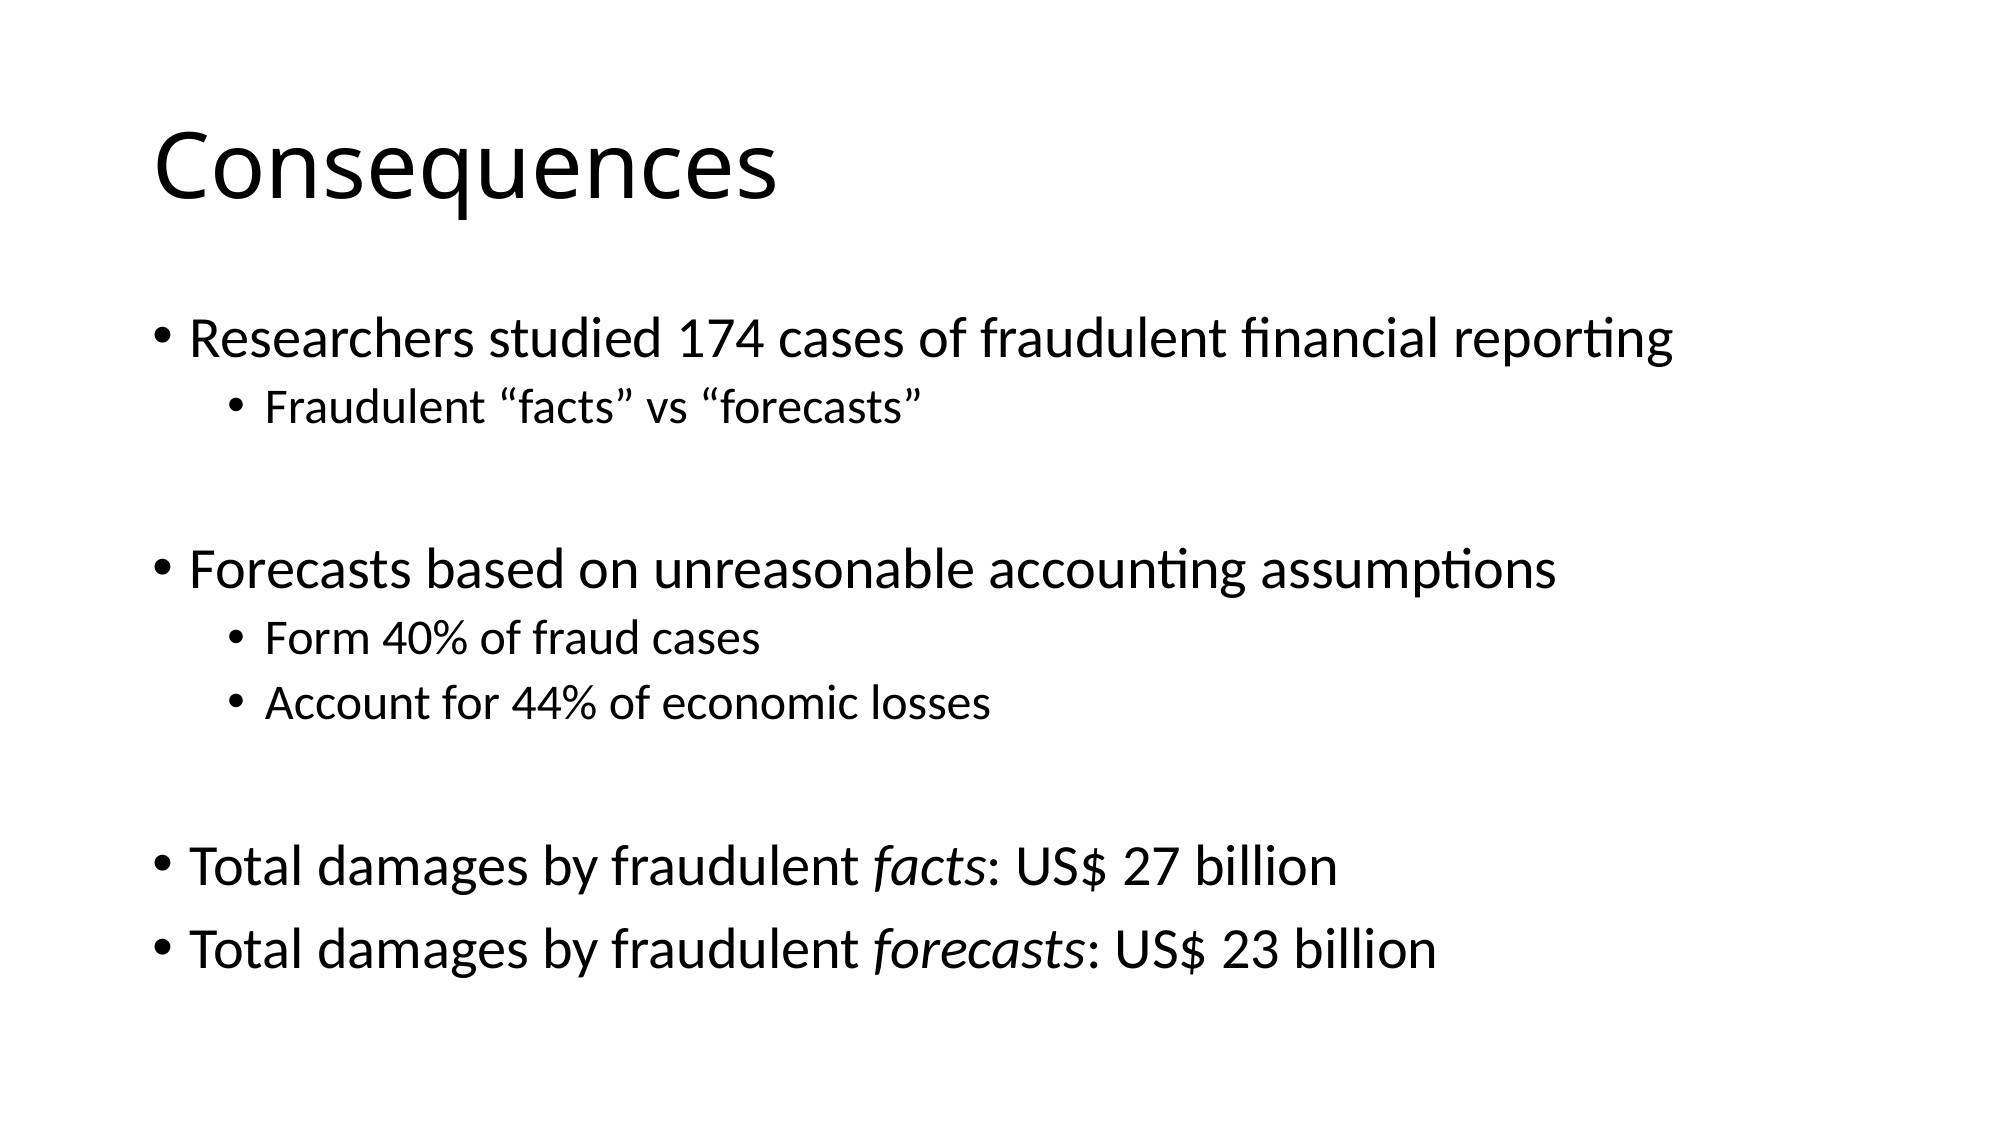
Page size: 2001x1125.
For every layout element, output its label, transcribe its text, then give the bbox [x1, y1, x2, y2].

title Consequences [137, 59, 1863, 278]
list Researchers studied 174 cases of fraudulent financial reporting Fraudulent “facts” vs “forecasts” Forecasts based on unreasonable accounting assumptions Form 40% of fraud cases Account for 44% of economic losses Total damages by fraudulent facts: US$ 27 billion Total damages by fraudulent forecasts: US$ 23 billion [137, 299, 1863, 1014]
